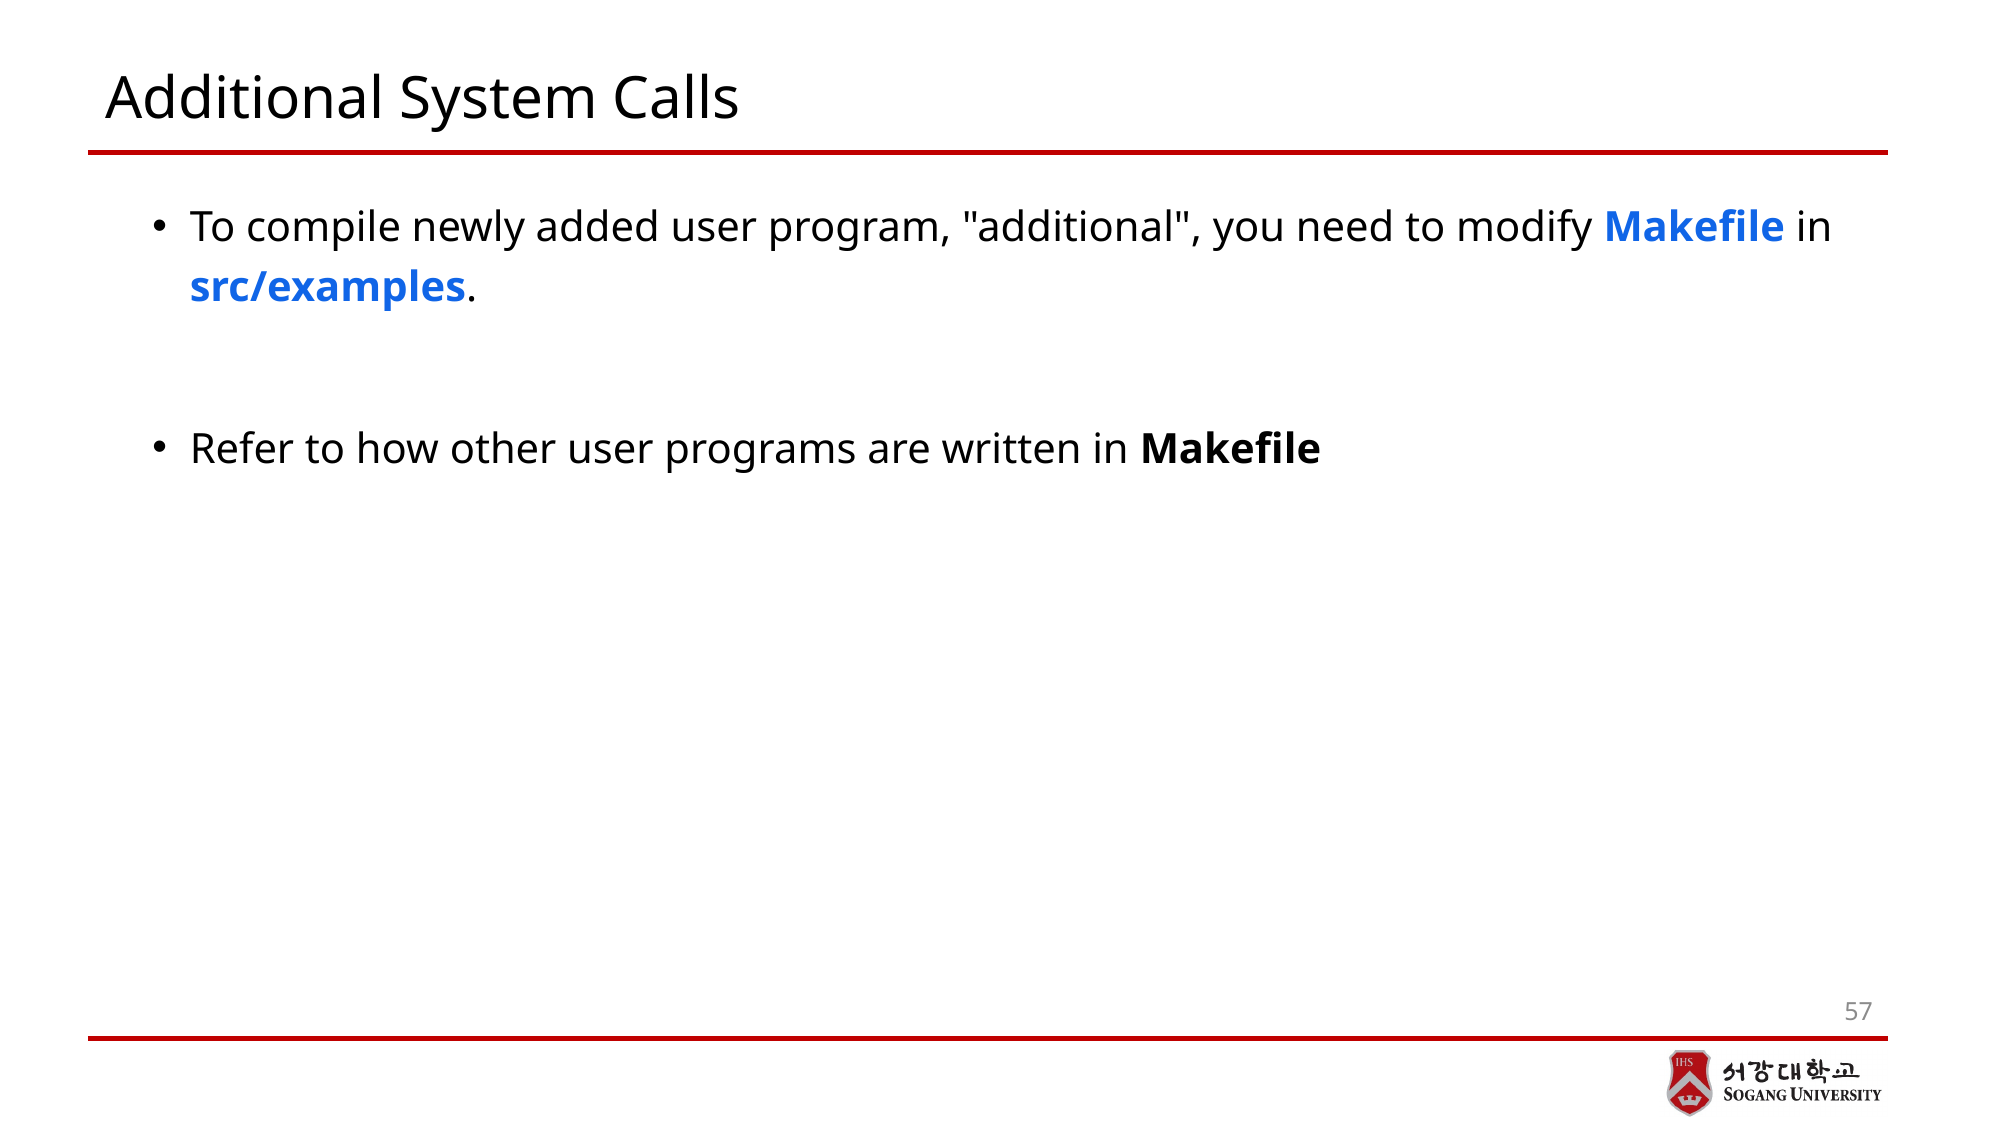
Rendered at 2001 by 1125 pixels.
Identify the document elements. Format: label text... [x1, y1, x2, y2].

picture [1659, 1049, 1888, 1117]
slide_number 57 [1814, 982, 1888, 1043]
title Additional System Calls [91, 61, 1817, 141]
list To compile newly added user program, "additional", you need to modify Makefile in src/examples. Refer to how other user programs are written in Makefile [137, 182, 1863, 995]
